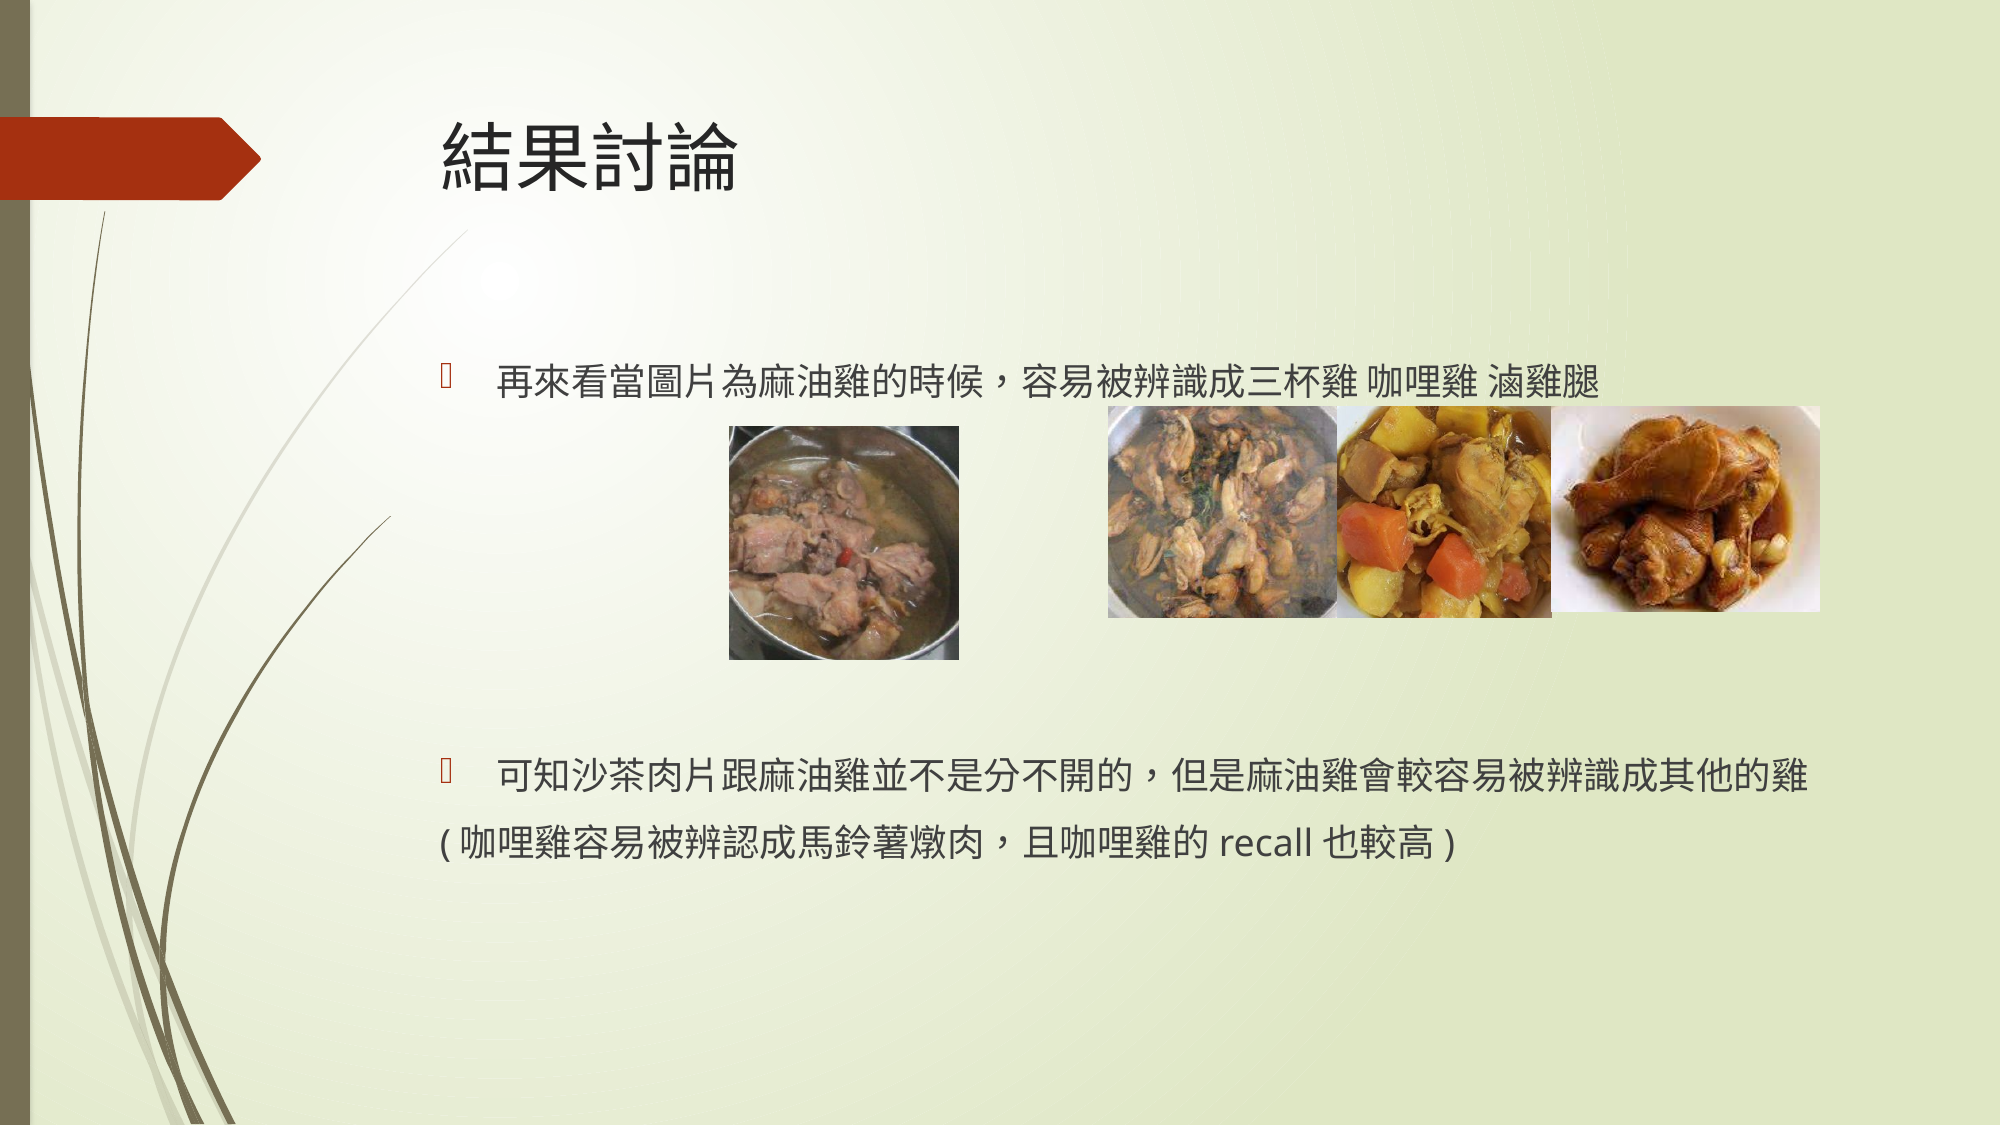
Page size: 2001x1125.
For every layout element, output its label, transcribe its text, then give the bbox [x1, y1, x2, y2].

title 結果討論 [425, 102, 1888, 313]
list 再來看當圖片為麻油雞的時候，容易被辨識成三杯雞 咖哩雞 滷雞腿 可知沙茶肉片跟麻油雞並不是分不開的，但是麻油雞會較容易被辨識成其他的雞 (咖哩雞容易被辨認成馬鈴薯燉肉，且咖哩雞的recall也較高) [424, 350, 1888, 970]
picture [1107, 406, 1820, 618]
picture [729, 426, 959, 661]
